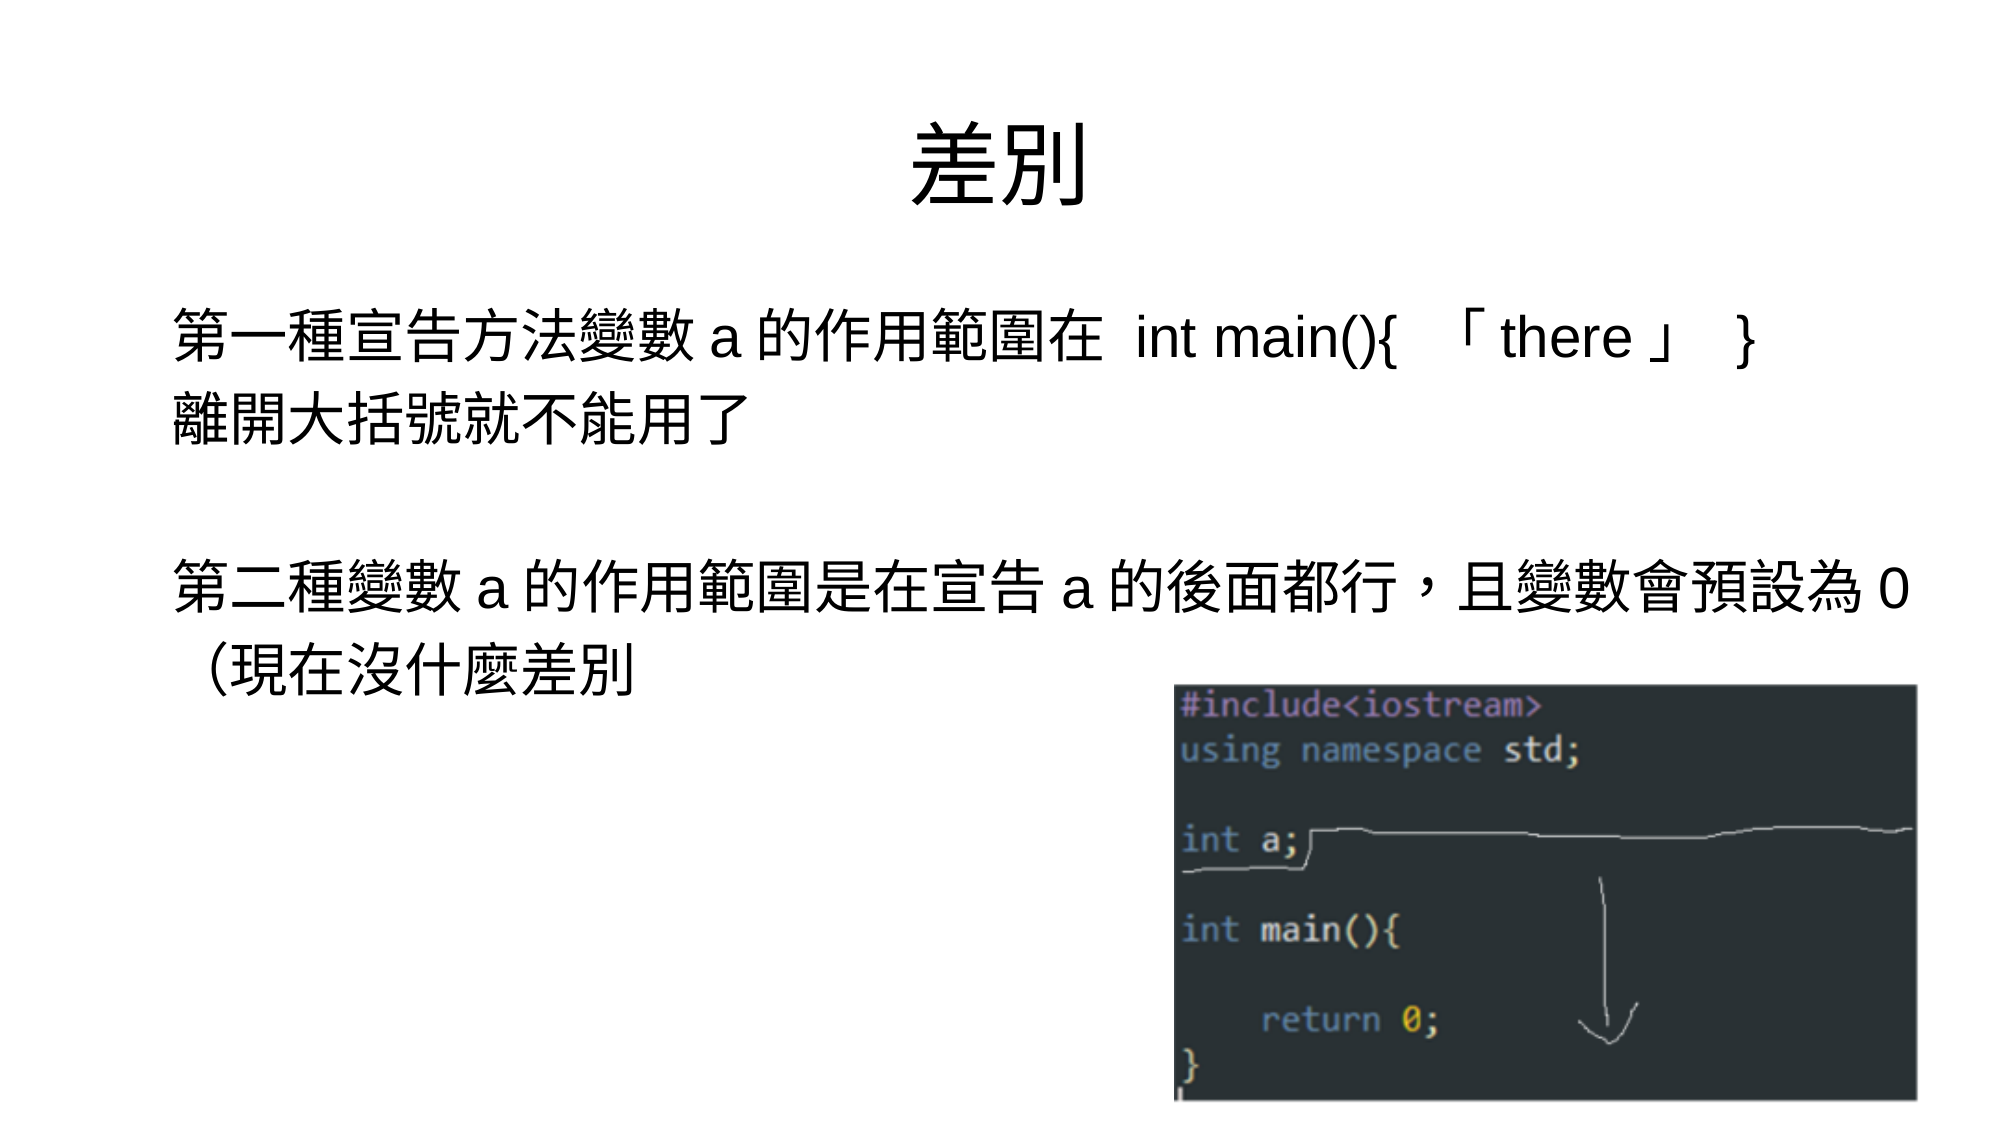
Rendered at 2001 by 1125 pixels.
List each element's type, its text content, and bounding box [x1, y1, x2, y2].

list 第一種宣告方法變數a的作用範圍在 int main(){ 「there」 } 離開大括號就不能用了 第二種變數a的作用範圍是在宣告a的後面都行，且變數會預設為0 （現在沒什麼差別 [137, 299, 1937, 1014]
title 差別 [137, 59, 1863, 278]
picture [1173, 683, 1921, 1106]
